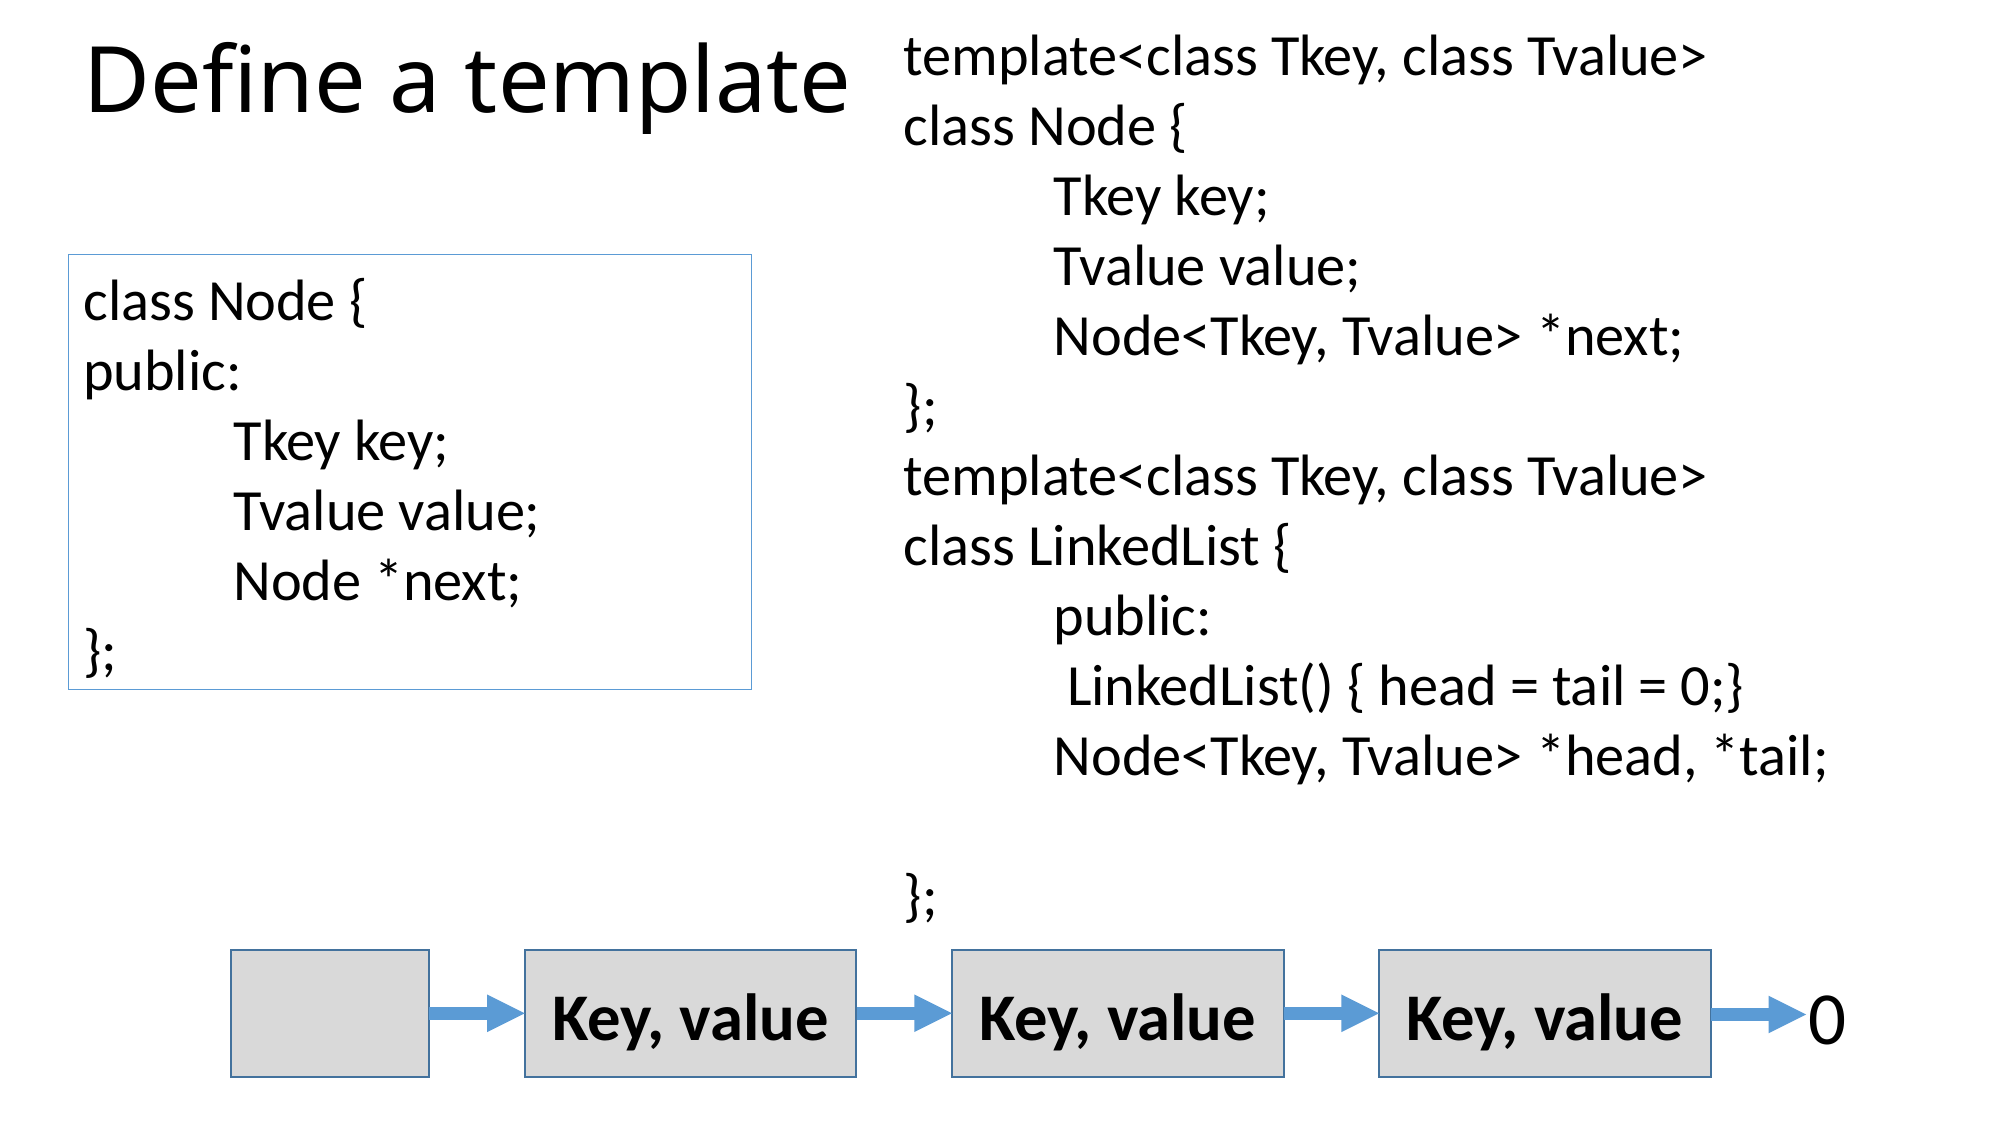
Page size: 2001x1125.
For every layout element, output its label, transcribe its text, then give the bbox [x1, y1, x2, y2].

text_box class Node { public: Tkey key; Tvalue value; Node *next; }; [68, 254, 752, 690]
text_box Key, value [951, 1005, 1285, 1078]
text_box template<class Tkey, class Tvalue> class Node { Tkey key; Tvalue value; Node<Tkey, Tvalue> *next; }; template<class Tkey, class Tvalue> class LinkedList { public: LinkedList() { head = tail = 0;} Node<Tkey, Tvalue> *head, *tail; }; [889, 9, 1890, 1005]
text_box [230, 949, 430, 1078]
title Define a template [68, 0, 1794, 192]
text_box Key, value [524, 949, 857, 1078]
text_box Key, value [1378, 1005, 1712, 1078]
text_box 0 [1794, 1005, 1862, 1068]
